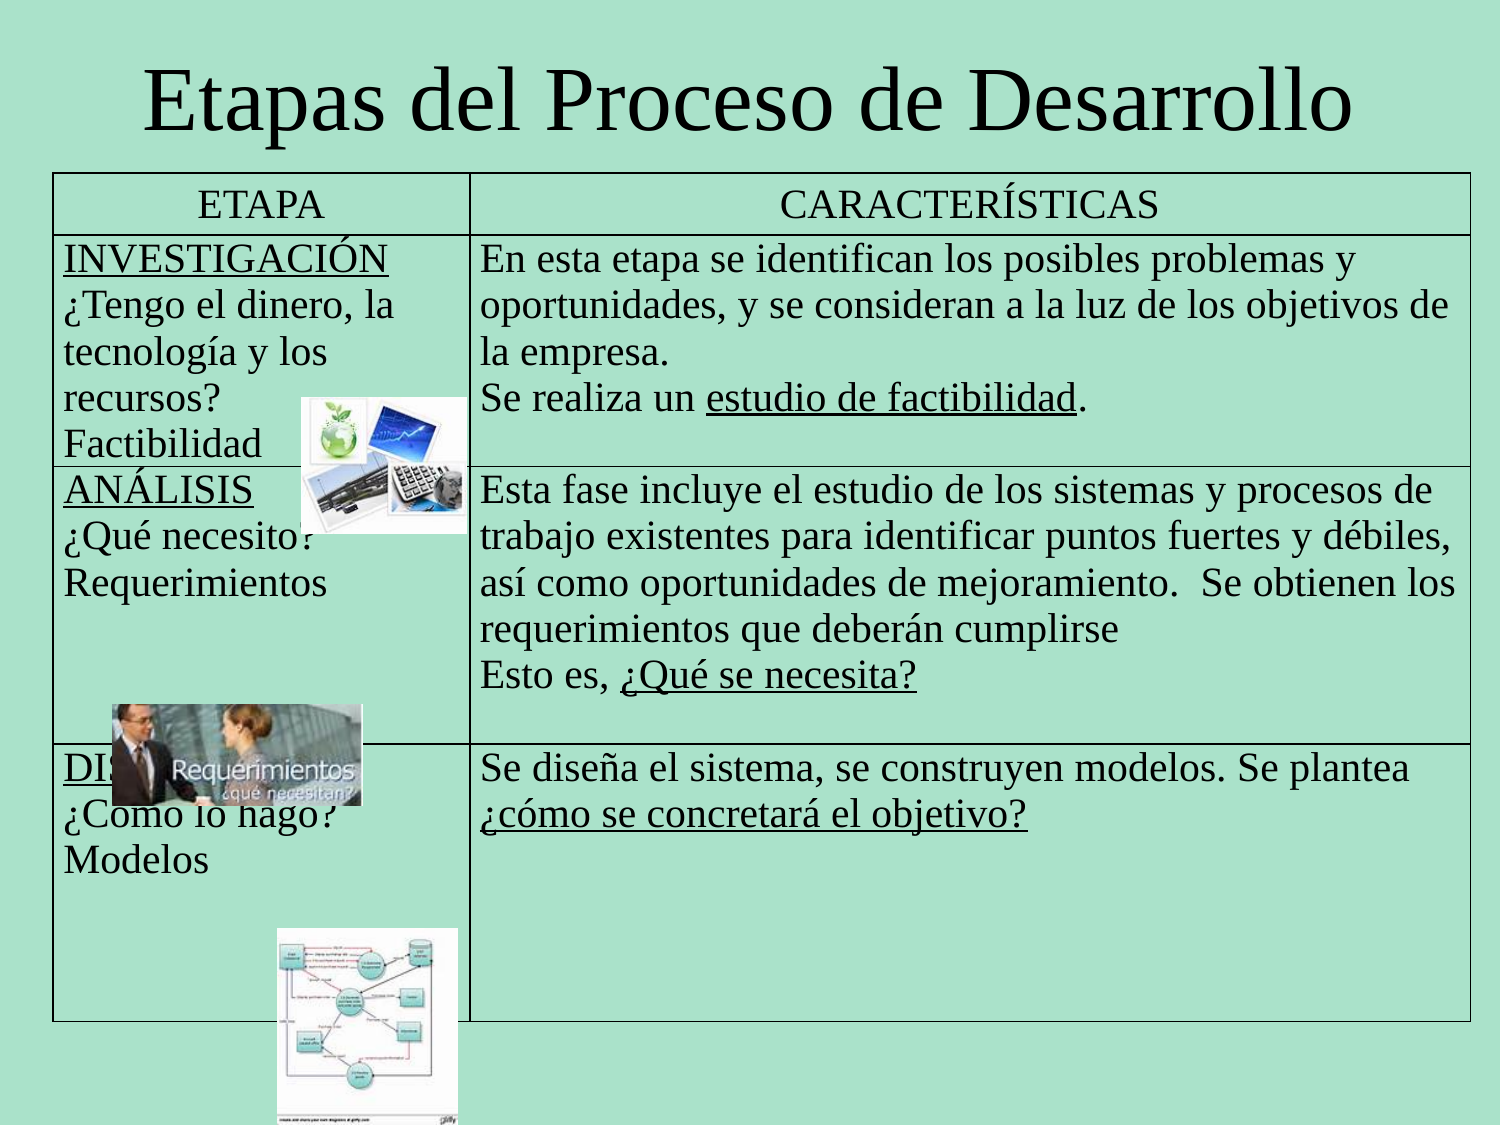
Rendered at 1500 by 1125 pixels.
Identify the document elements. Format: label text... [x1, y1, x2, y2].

table_cell DISEÑO ¿Cómo lo hago? Modelos [54, 745, 469, 1021]
table_cell Esta fase incluye el estudio de los sistemas y procesos de trabajo existentes para identificar puntos fuertes y débiles, así como oportunidades de mejoramiento. Se obtienen los requerimientos que deberán cumplirse Esto es, ¿Qué se necesita? [471, 467, 1470, 743]
picture [300, 396, 467, 534]
table_cell INVESTIGACIÓN ¿Tengo el dinero, la tecnología y los recursos? Factibilidad [54, 236, 469, 466]
table_cell En esta etapa se identifican los posibles problemas y oportunidades, y se consideran a la luz de los objetivos de la empresa. Se realiza un estudio de factibilidad. [471, 236, 1470, 466]
table_cell Se diseña el sistema, se construyen modelos. Se plantea ¿cómo se concretará el objetivo? [471, 745, 1470, 1021]
table_header CARACTERÍSTICAS [471, 174, 1470, 234]
table_header ETAPA [54, 174, 469, 234]
title Etapas del Proceso de Desarrollo [111, 0, 1388, 172]
picture [277, 928, 459, 1125]
table_cell ANÁLISIS ¿Qué necesito? Requerimientos [54, 467, 469, 743]
picture [111, 703, 363, 806]
